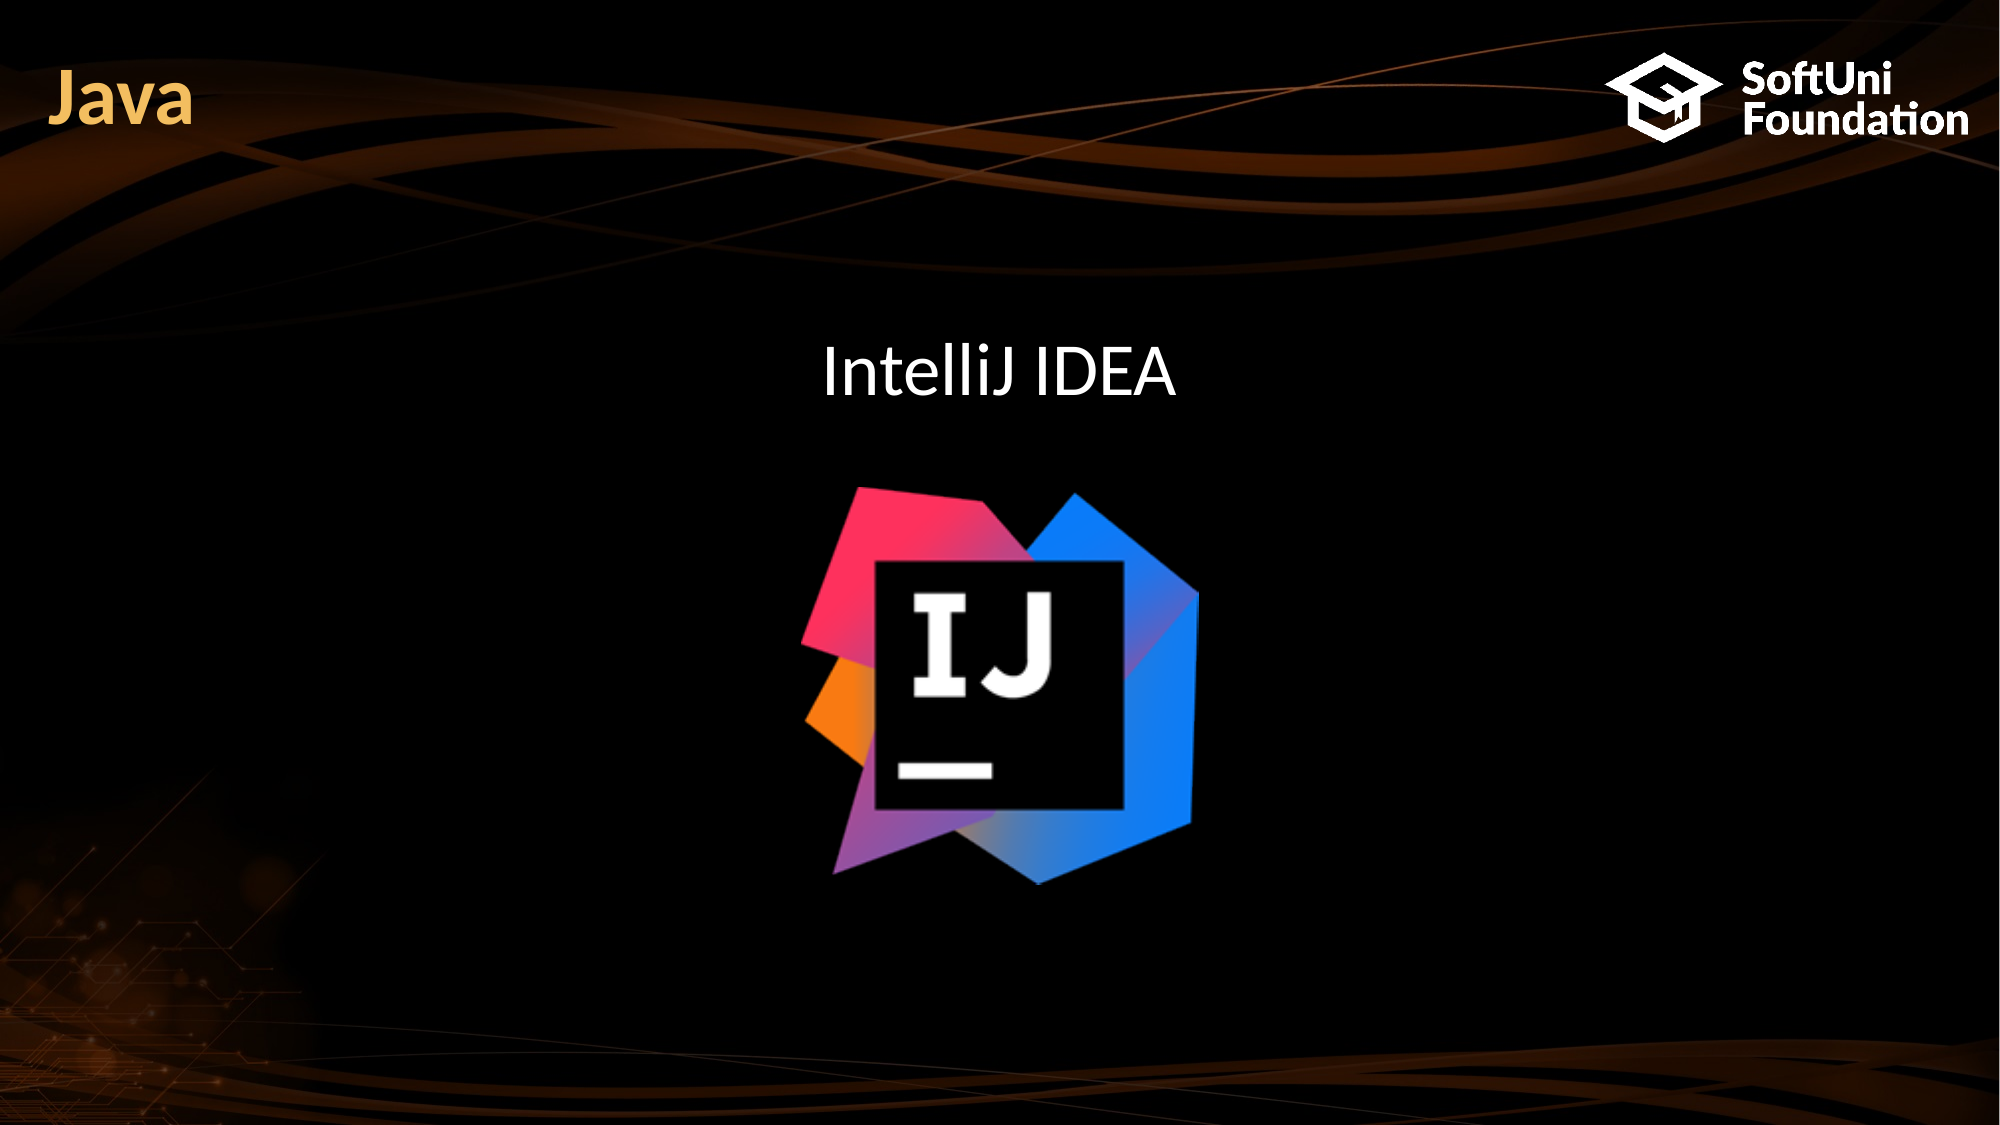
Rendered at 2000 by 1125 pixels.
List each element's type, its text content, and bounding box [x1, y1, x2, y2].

picture [0, 418, 2000, 1125]
text_box IntelliJ IDEA [0, 313, 2000, 418]
picture [0, 0, 2000, 313]
title Java [30, 6, 1602, 189]
